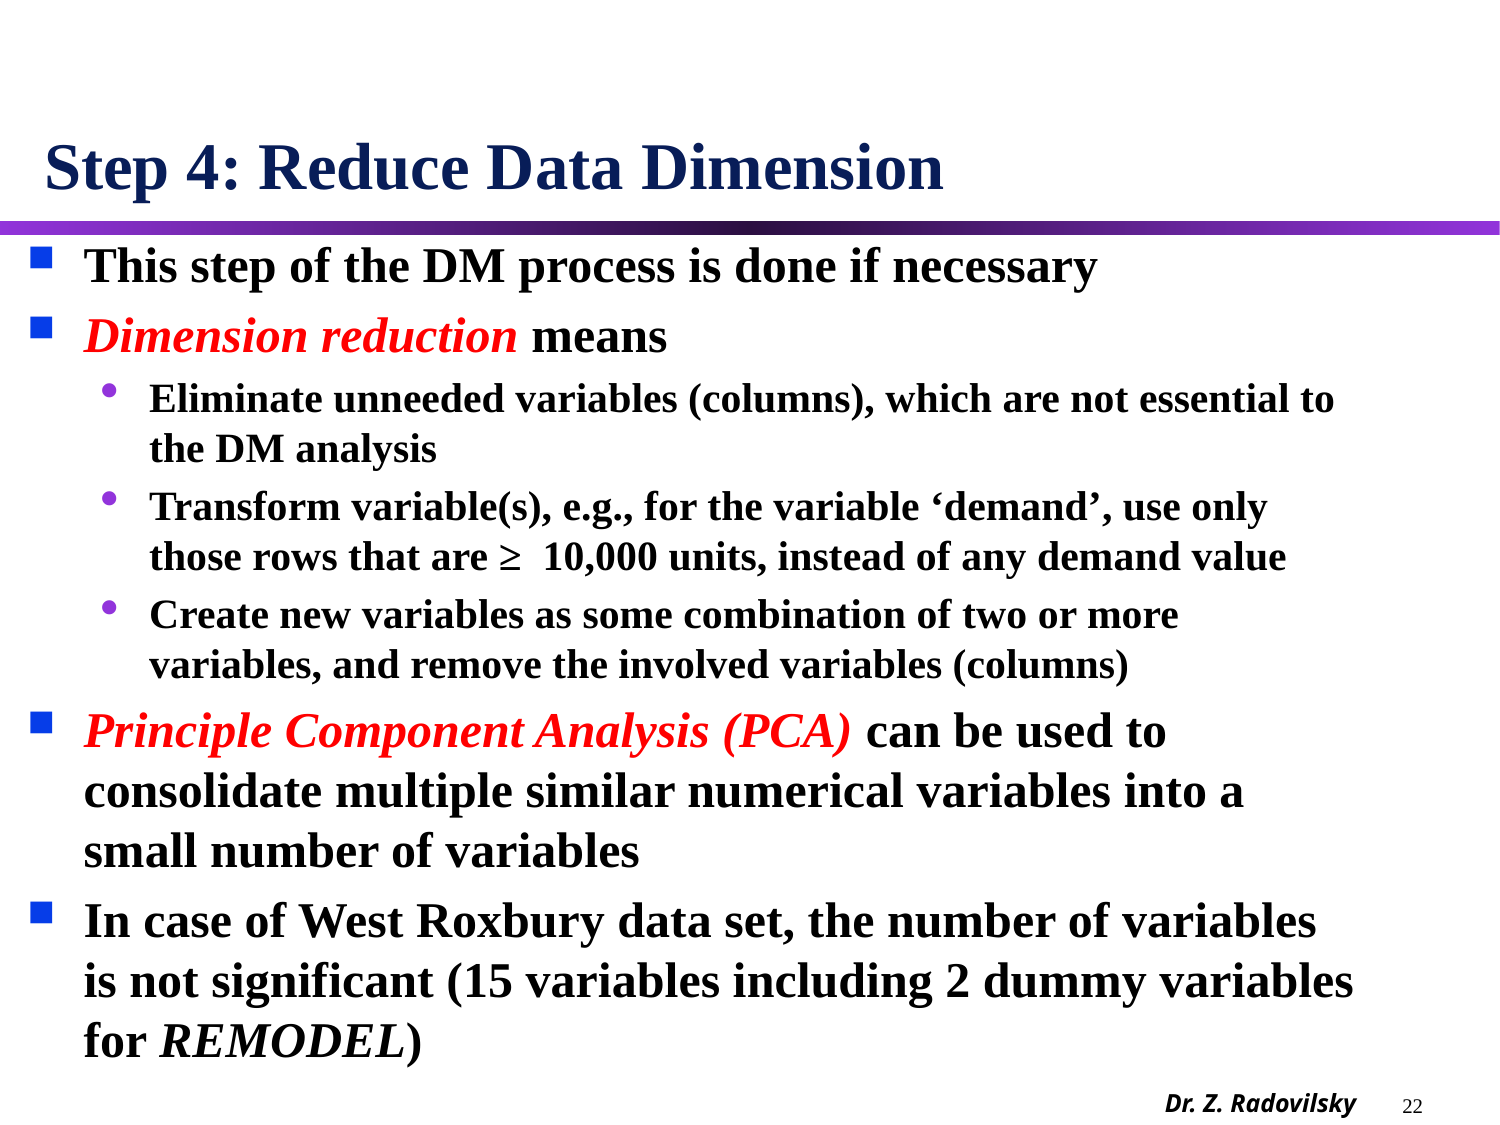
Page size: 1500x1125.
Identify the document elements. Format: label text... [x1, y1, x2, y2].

list This step of the DM process is done if necessary Dimension reduction means Eliminate unneeded variables (columns), which are not essential to the DM analysis Transform variable(s), e.g., for the variable ‘demand’, use only those rows that are ≥ 10,000 units, instead of any demand value Create new variables as some combination of two or more variables, and remove the involved variables (columns) Principle Component Analysis (PCA) can be used to consolidate multiple similar numerical variables into a small number of variables In case of West Roxbury data set, the number of variables is not significant (15 variables including 2 dummy variables for REMODEL) [12, 224, 1376, 1125]
title Step 4: Reduce Data Dimension [29, 24, 1471, 211]
